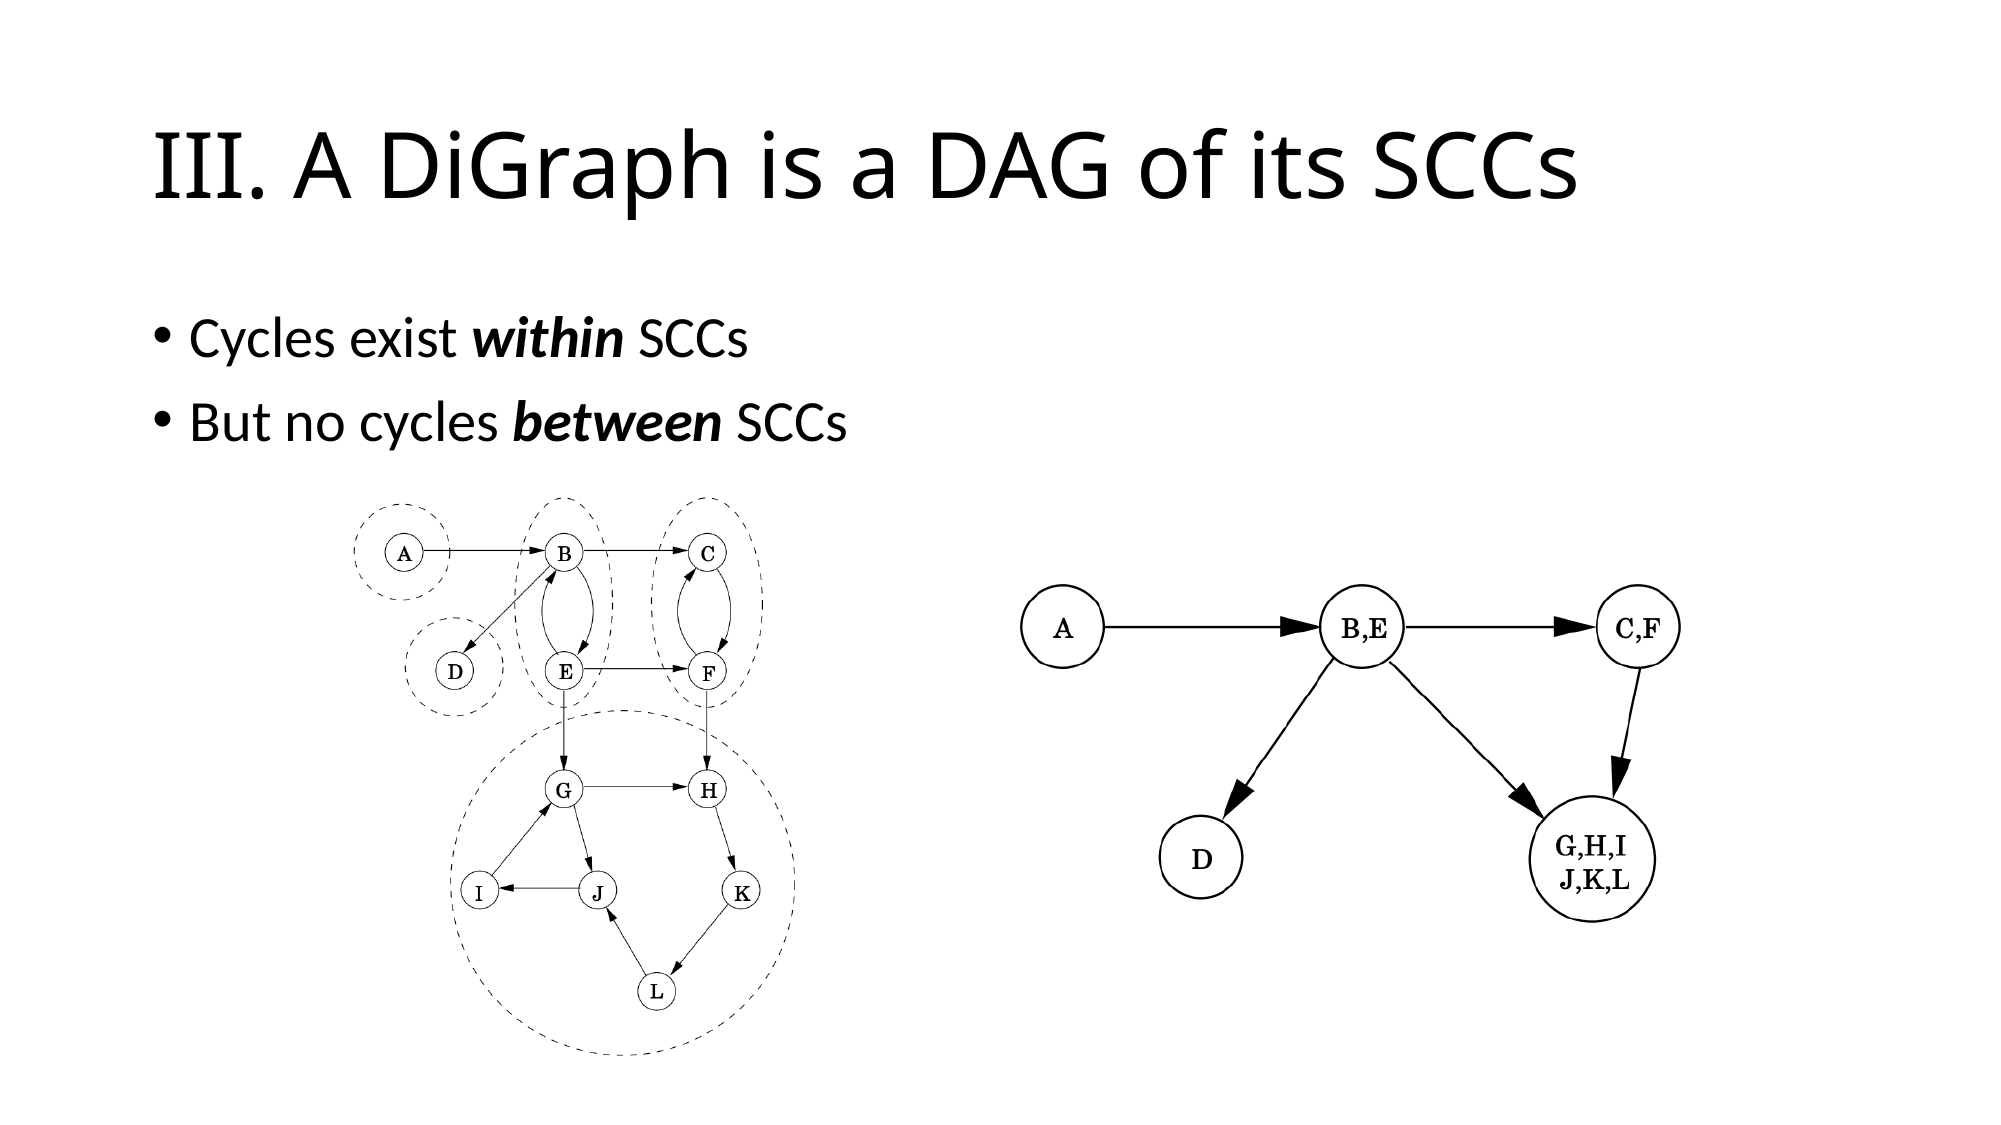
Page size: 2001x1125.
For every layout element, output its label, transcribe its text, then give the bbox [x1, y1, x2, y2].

list Cycles exist within SCCs But no cycles between SCCs [137, 299, 1863, 1014]
title III. A DiGraph is a DAG of its SCCs [137, 59, 1863, 278]
picture [332, 461, 826, 1078]
picture [969, 518, 1846, 969]
